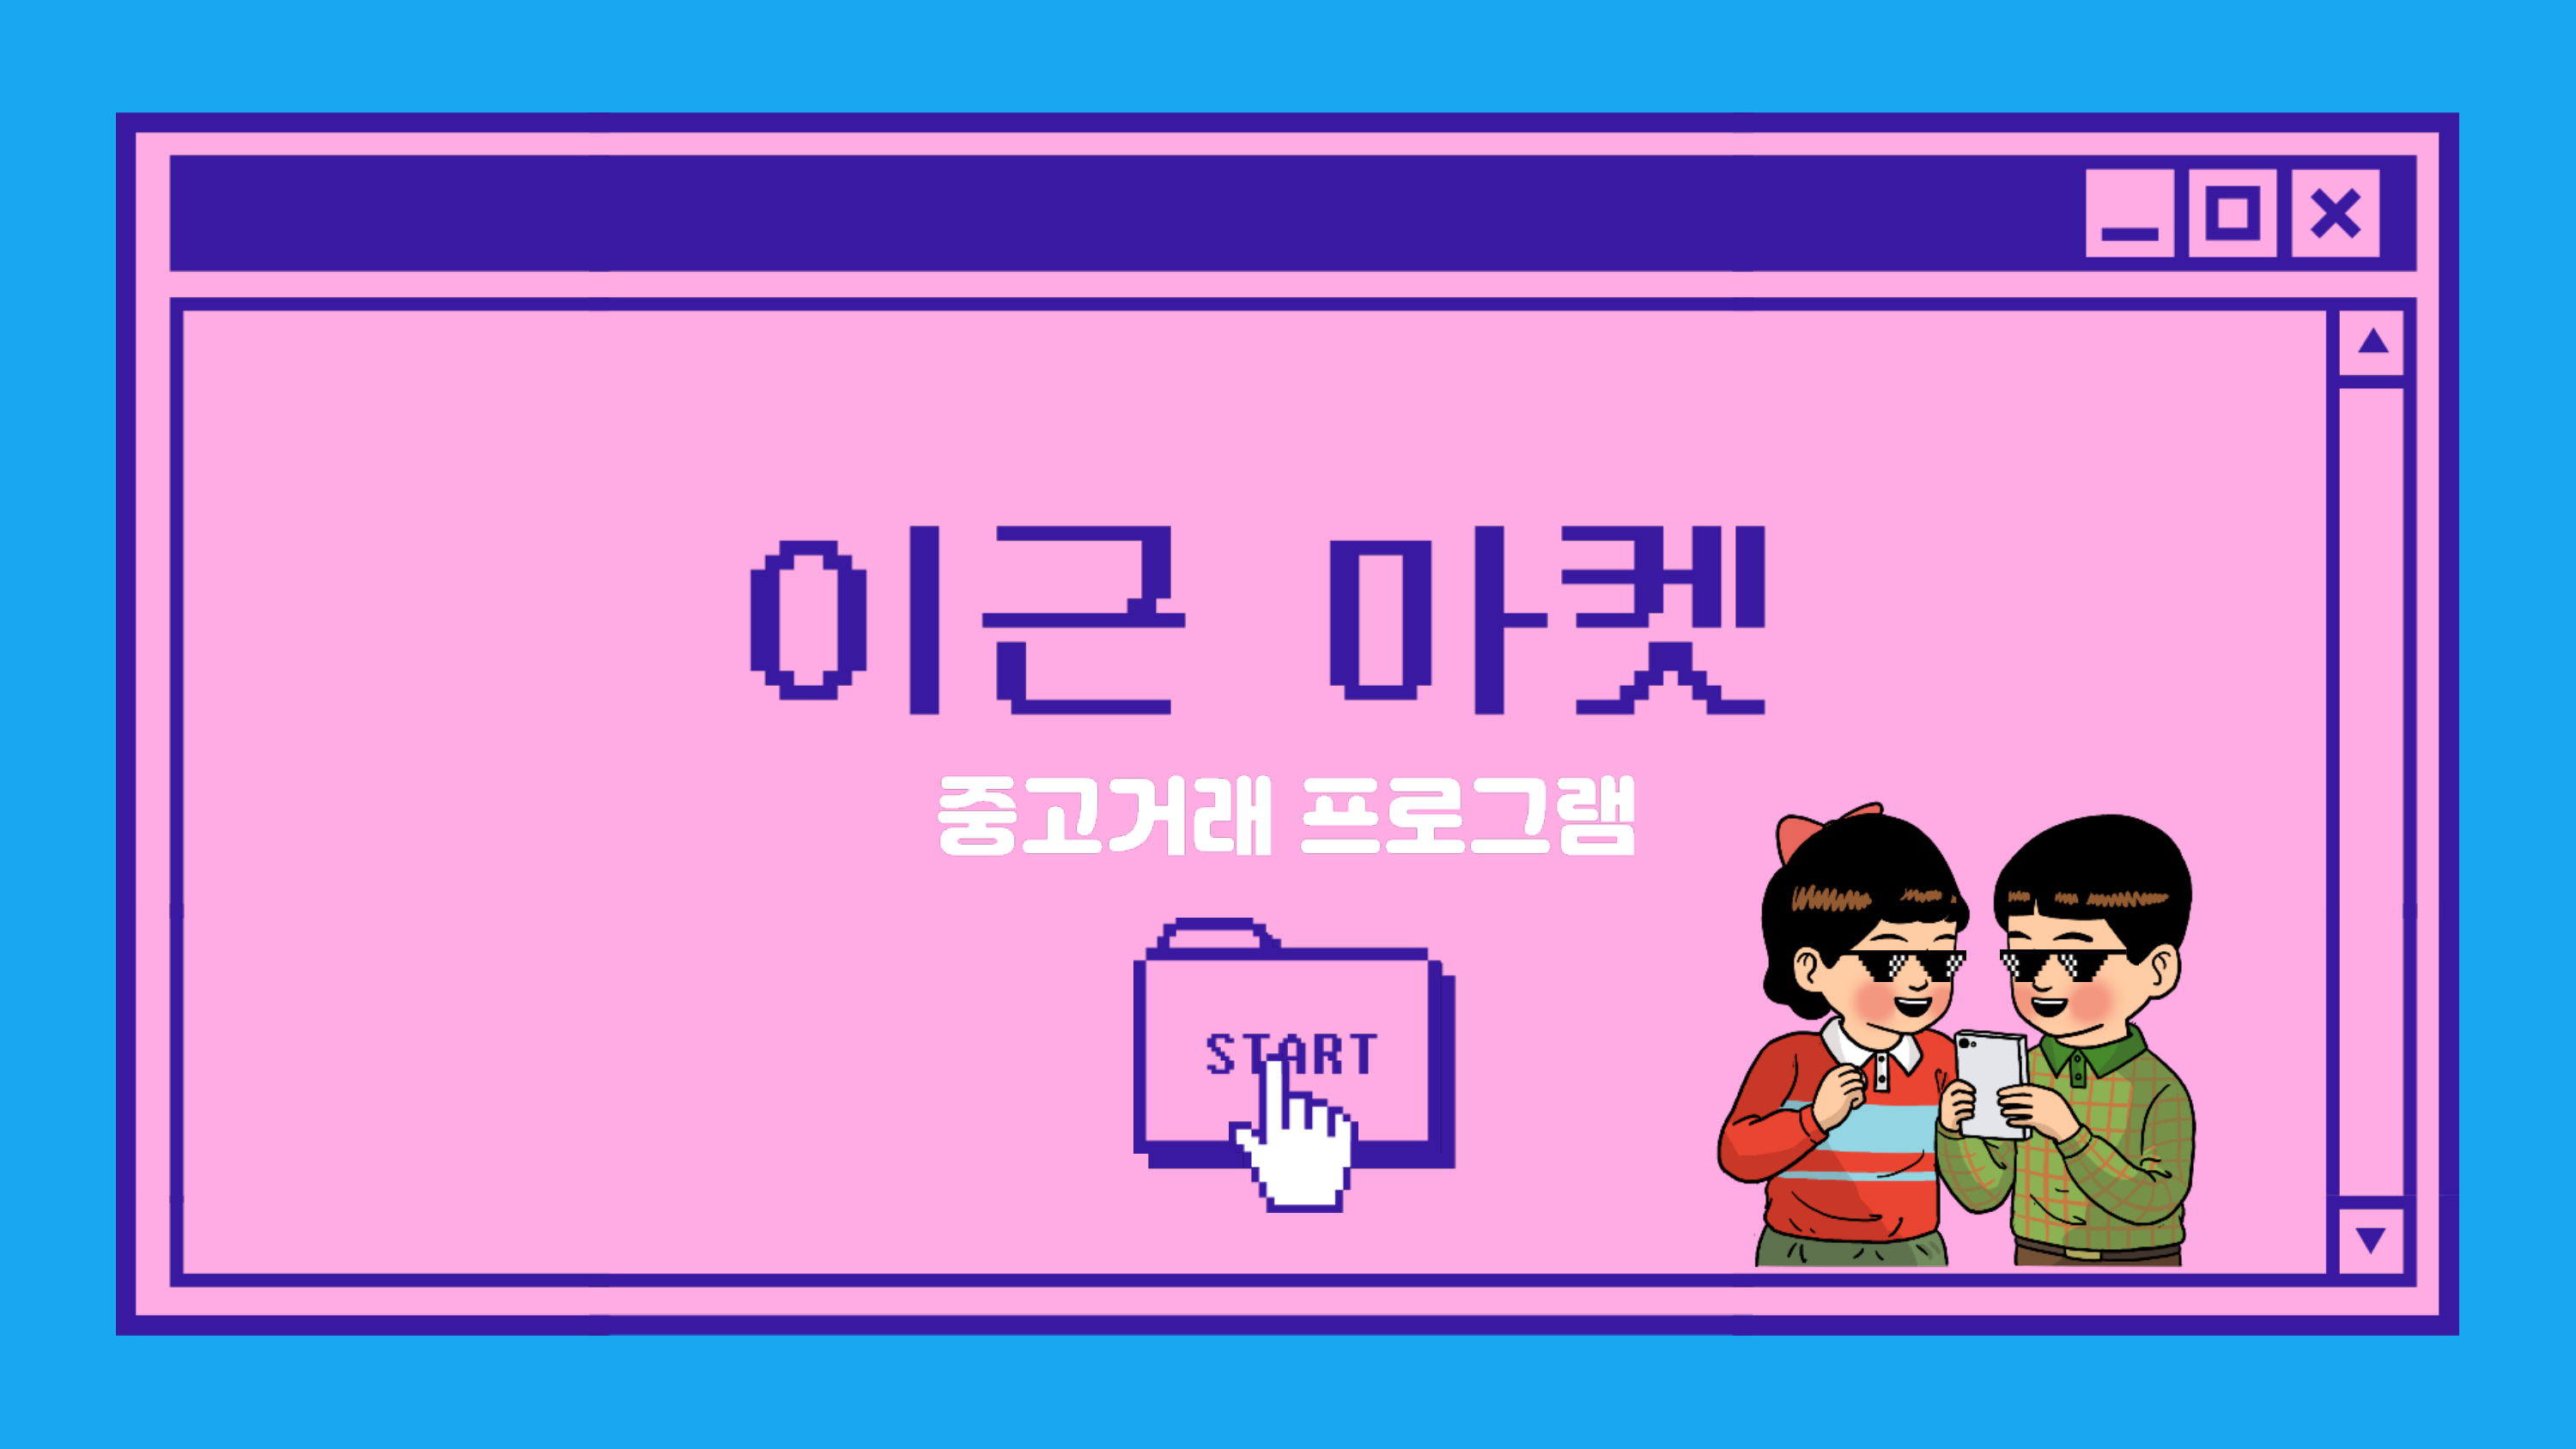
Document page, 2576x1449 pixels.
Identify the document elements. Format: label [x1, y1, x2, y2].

text_box [2000, 949, 2139, 982]
picture [702, 416, 1870, 895]
text_box [1714, 793, 2209, 1274]
text_box [116, 112, 2460, 1336]
text_box [1133, 917, 1443, 1213]
text_box [1828, 950, 1967, 983]
